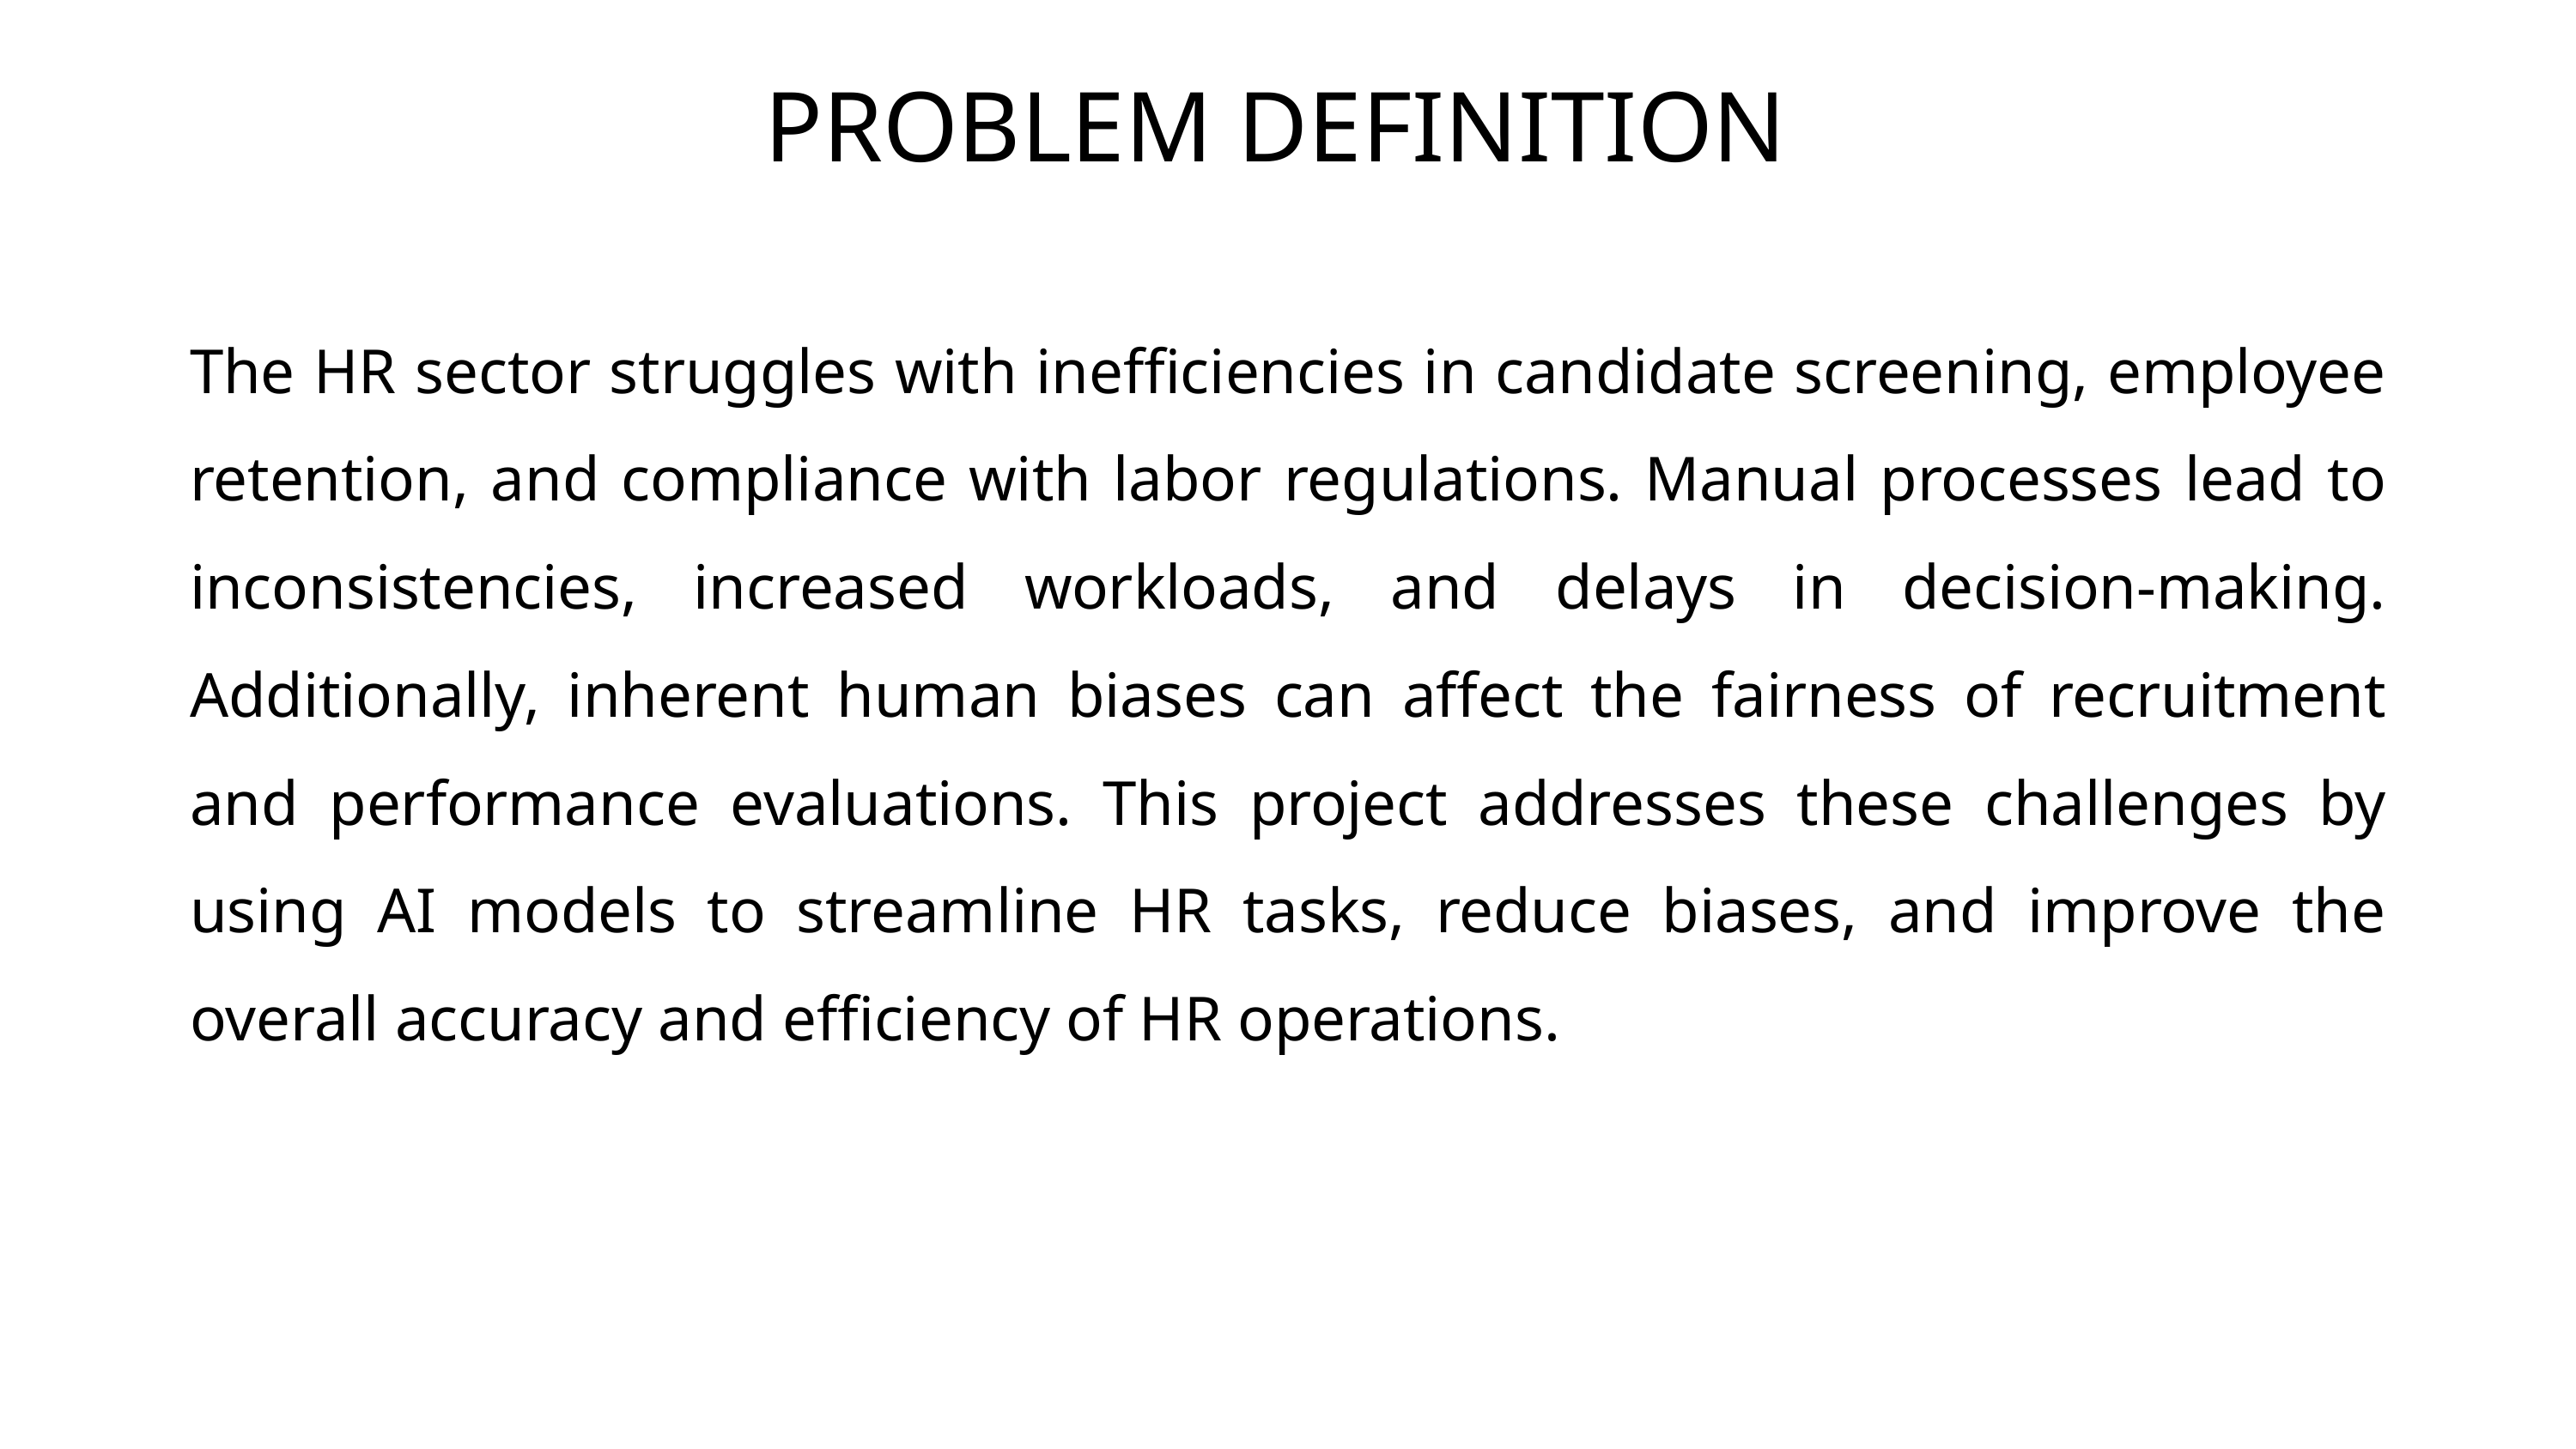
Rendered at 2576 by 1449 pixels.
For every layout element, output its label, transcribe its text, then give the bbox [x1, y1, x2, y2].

title PROBLEM DEFINITION [762, 63, 1814, 295]
text_box The HR sector struggles with inefficiencies in candidate screening, employee retention, and compliance with labor regulations. Manual processes lead to inconsistencies, increased workloads, and delays in decision-making. Additionally, inherent human biases can affect the fairness of recruitment and performance evaluations. This project addresses these challenges by using AI models to streamline HR tasks, reduce biases, and improve the overall accuracy and efficiency of HR operations. [188, 295, 2388, 1053]
